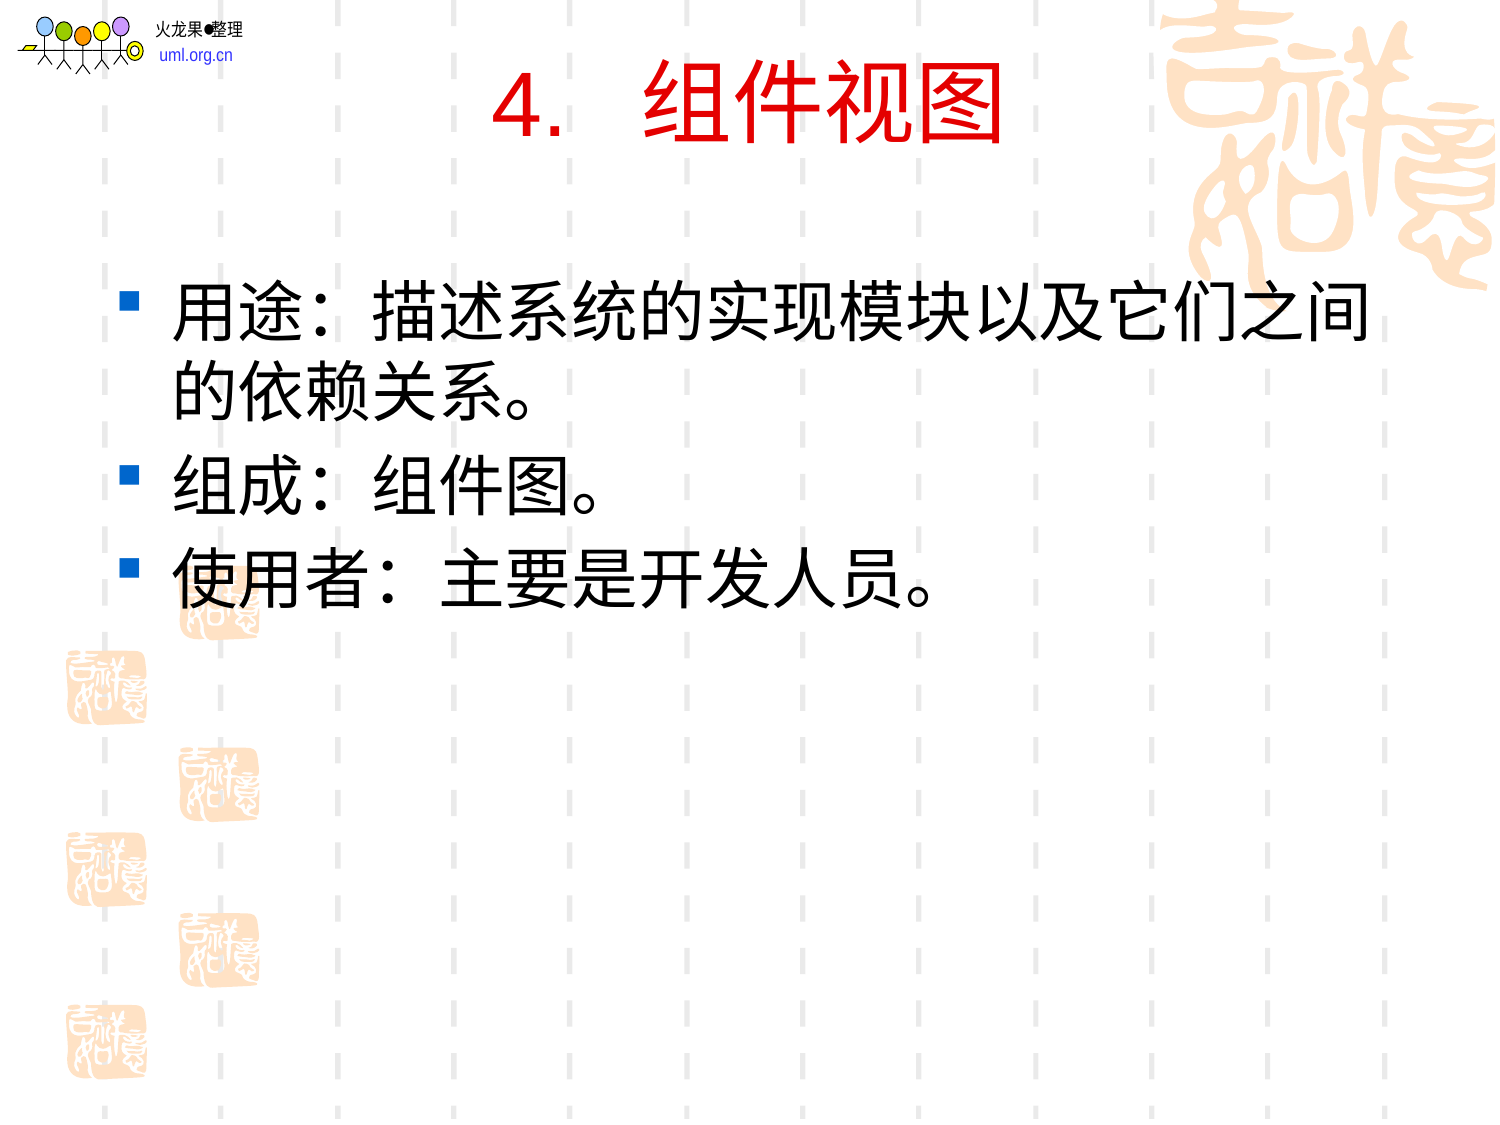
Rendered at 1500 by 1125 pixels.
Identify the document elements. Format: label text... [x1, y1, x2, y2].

title 4. 组件视图 [48, 37, 1450, 225]
list 用途：描述系统的实现模块以及它们之间的依赖关系。 组成：组件图。 使用者：主要是开发人员。 [99, 262, 1438, 1001]
